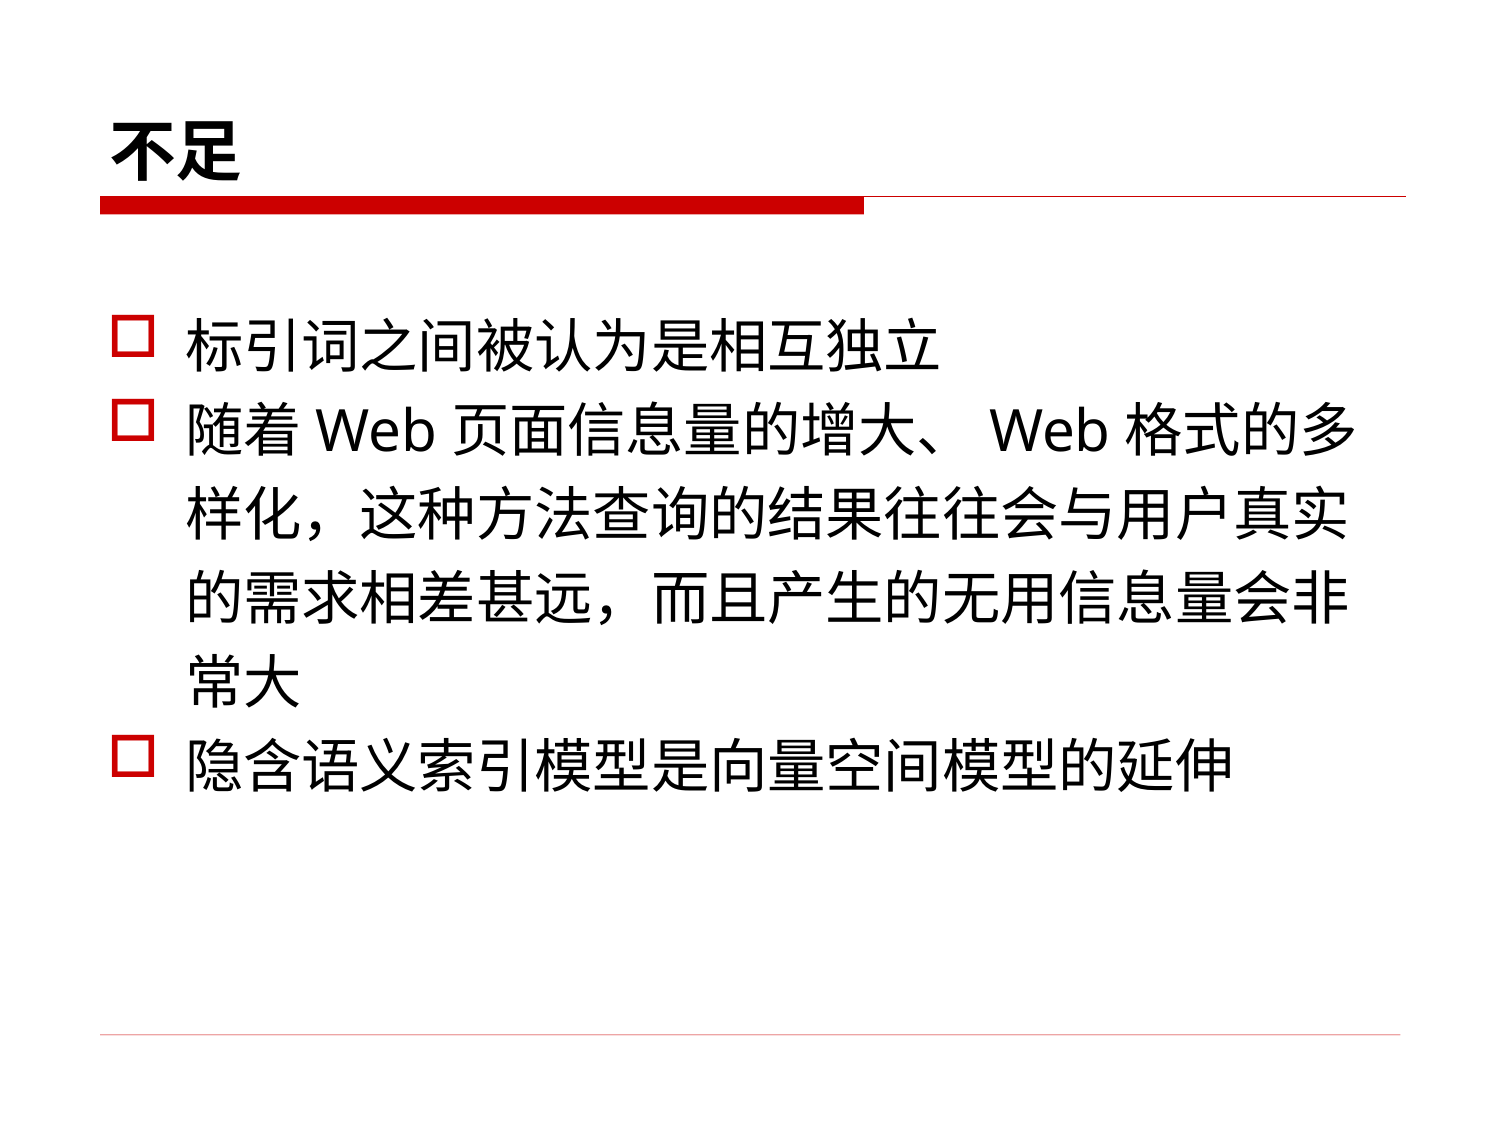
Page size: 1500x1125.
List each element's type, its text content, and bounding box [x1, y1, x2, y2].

title 不足 [94, 50, 1407, 197]
list 标引词之间被认为是相互独立 随着Web页面信息量的增大、Web格式的多样化，这种方法查询的结果往往会与用户真实的需求相差甚远，而且产生的无用信息量会非常大 隐含语义索引模型是向量空间模型的延伸 [92, 287, 1406, 988]
